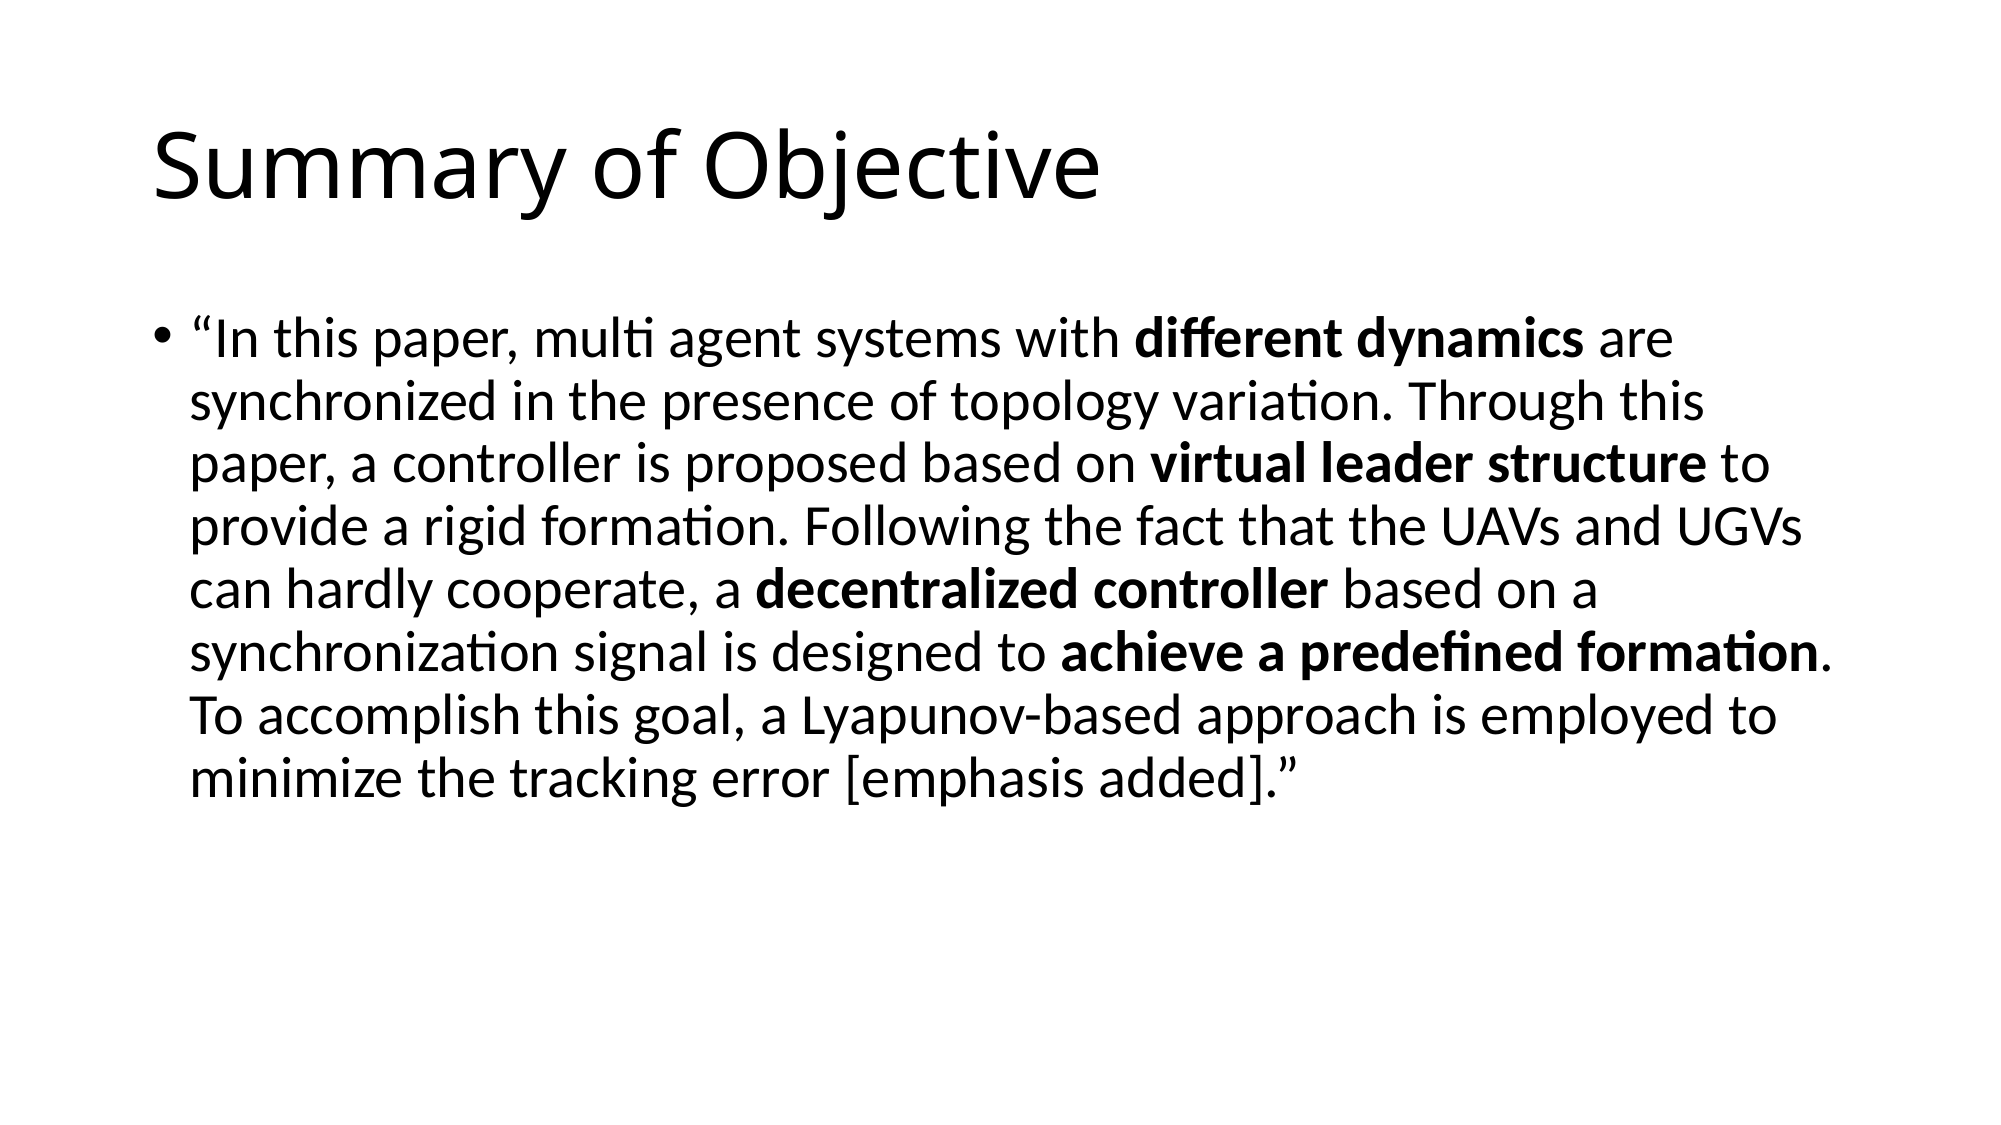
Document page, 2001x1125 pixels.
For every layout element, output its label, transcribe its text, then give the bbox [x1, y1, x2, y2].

title Summary of Objective [137, 59, 1863, 278]
list “In this paper, multi agent systems with different dynamics are synchronized in the presence of topology variation. Through this paper, a controller is proposed based on virtual leader structure to provide a rigid formation. Following the fact that the UAVs and UGVs can hardly cooperate, a decentralized controller based on a synchronization signal is designed to achieve a predefined formation. To accomplish this goal, a Lyapunov-based approach is employed to minimize the tracking error [emphasis added].” [137, 299, 1863, 1014]
